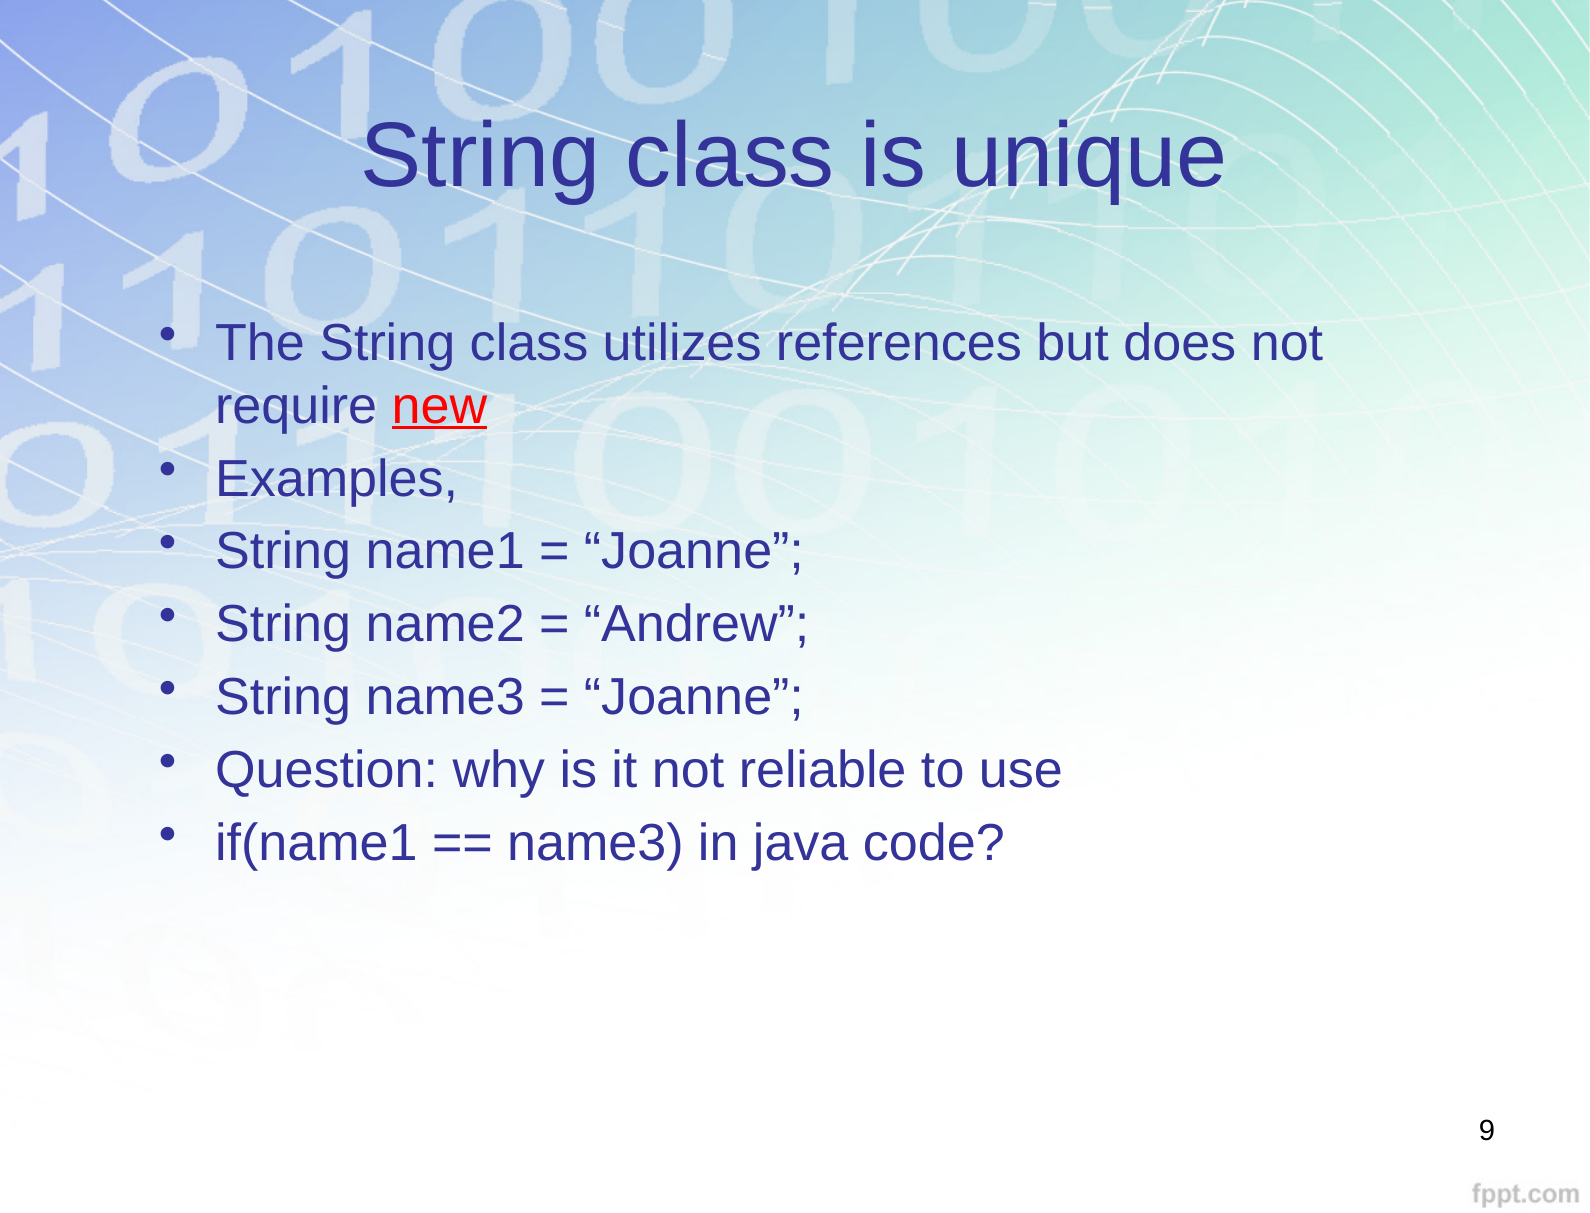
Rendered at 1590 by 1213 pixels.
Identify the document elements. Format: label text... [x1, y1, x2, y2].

title String class is unique [79, 48, 1511, 251]
picture [0, 0, 1590, 1213]
slide_number 9 [1139, 1104, 1511, 1189]
text_box The String class utilizes references but does not require new Examples, String name1 = “Joanne”; String name2 = “Andrew”; String name3 = “Joanne”; Question: why is it not reliable to use if(name1 == name3) in java code? [143, 301, 1384, 467]
